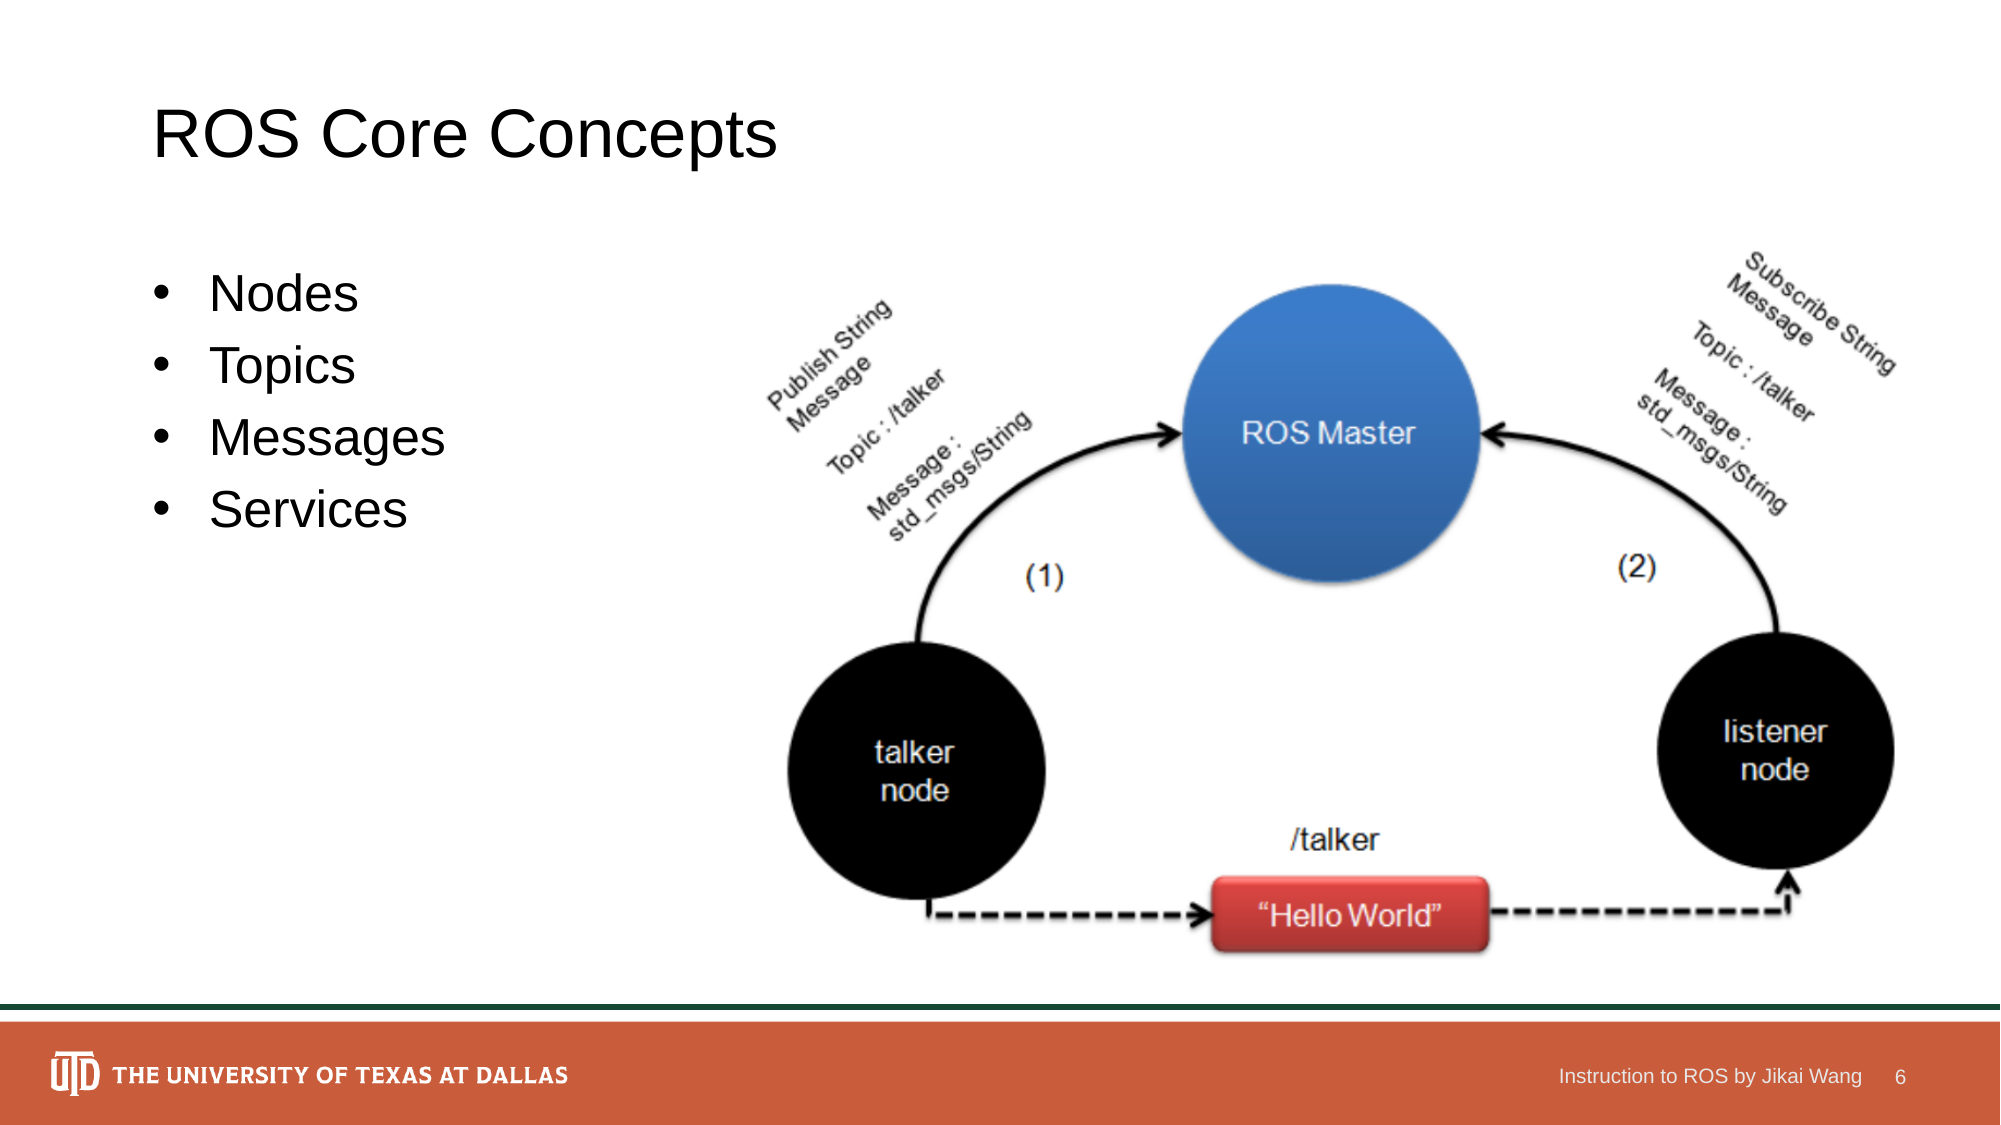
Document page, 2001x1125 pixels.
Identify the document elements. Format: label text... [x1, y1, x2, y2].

slide_number 6 [1862, 1060, 1922, 1092]
picture [721, 220, 1922, 961]
footer Instruction to ROS by Jikai Wang [662, 1059, 1863, 1092]
title ROS Core Concepts [137, 40, 1863, 231]
list Nodes Topics Messages Services [137, 259, 1863, 975]
picture [24, 1021, 588, 1121]
